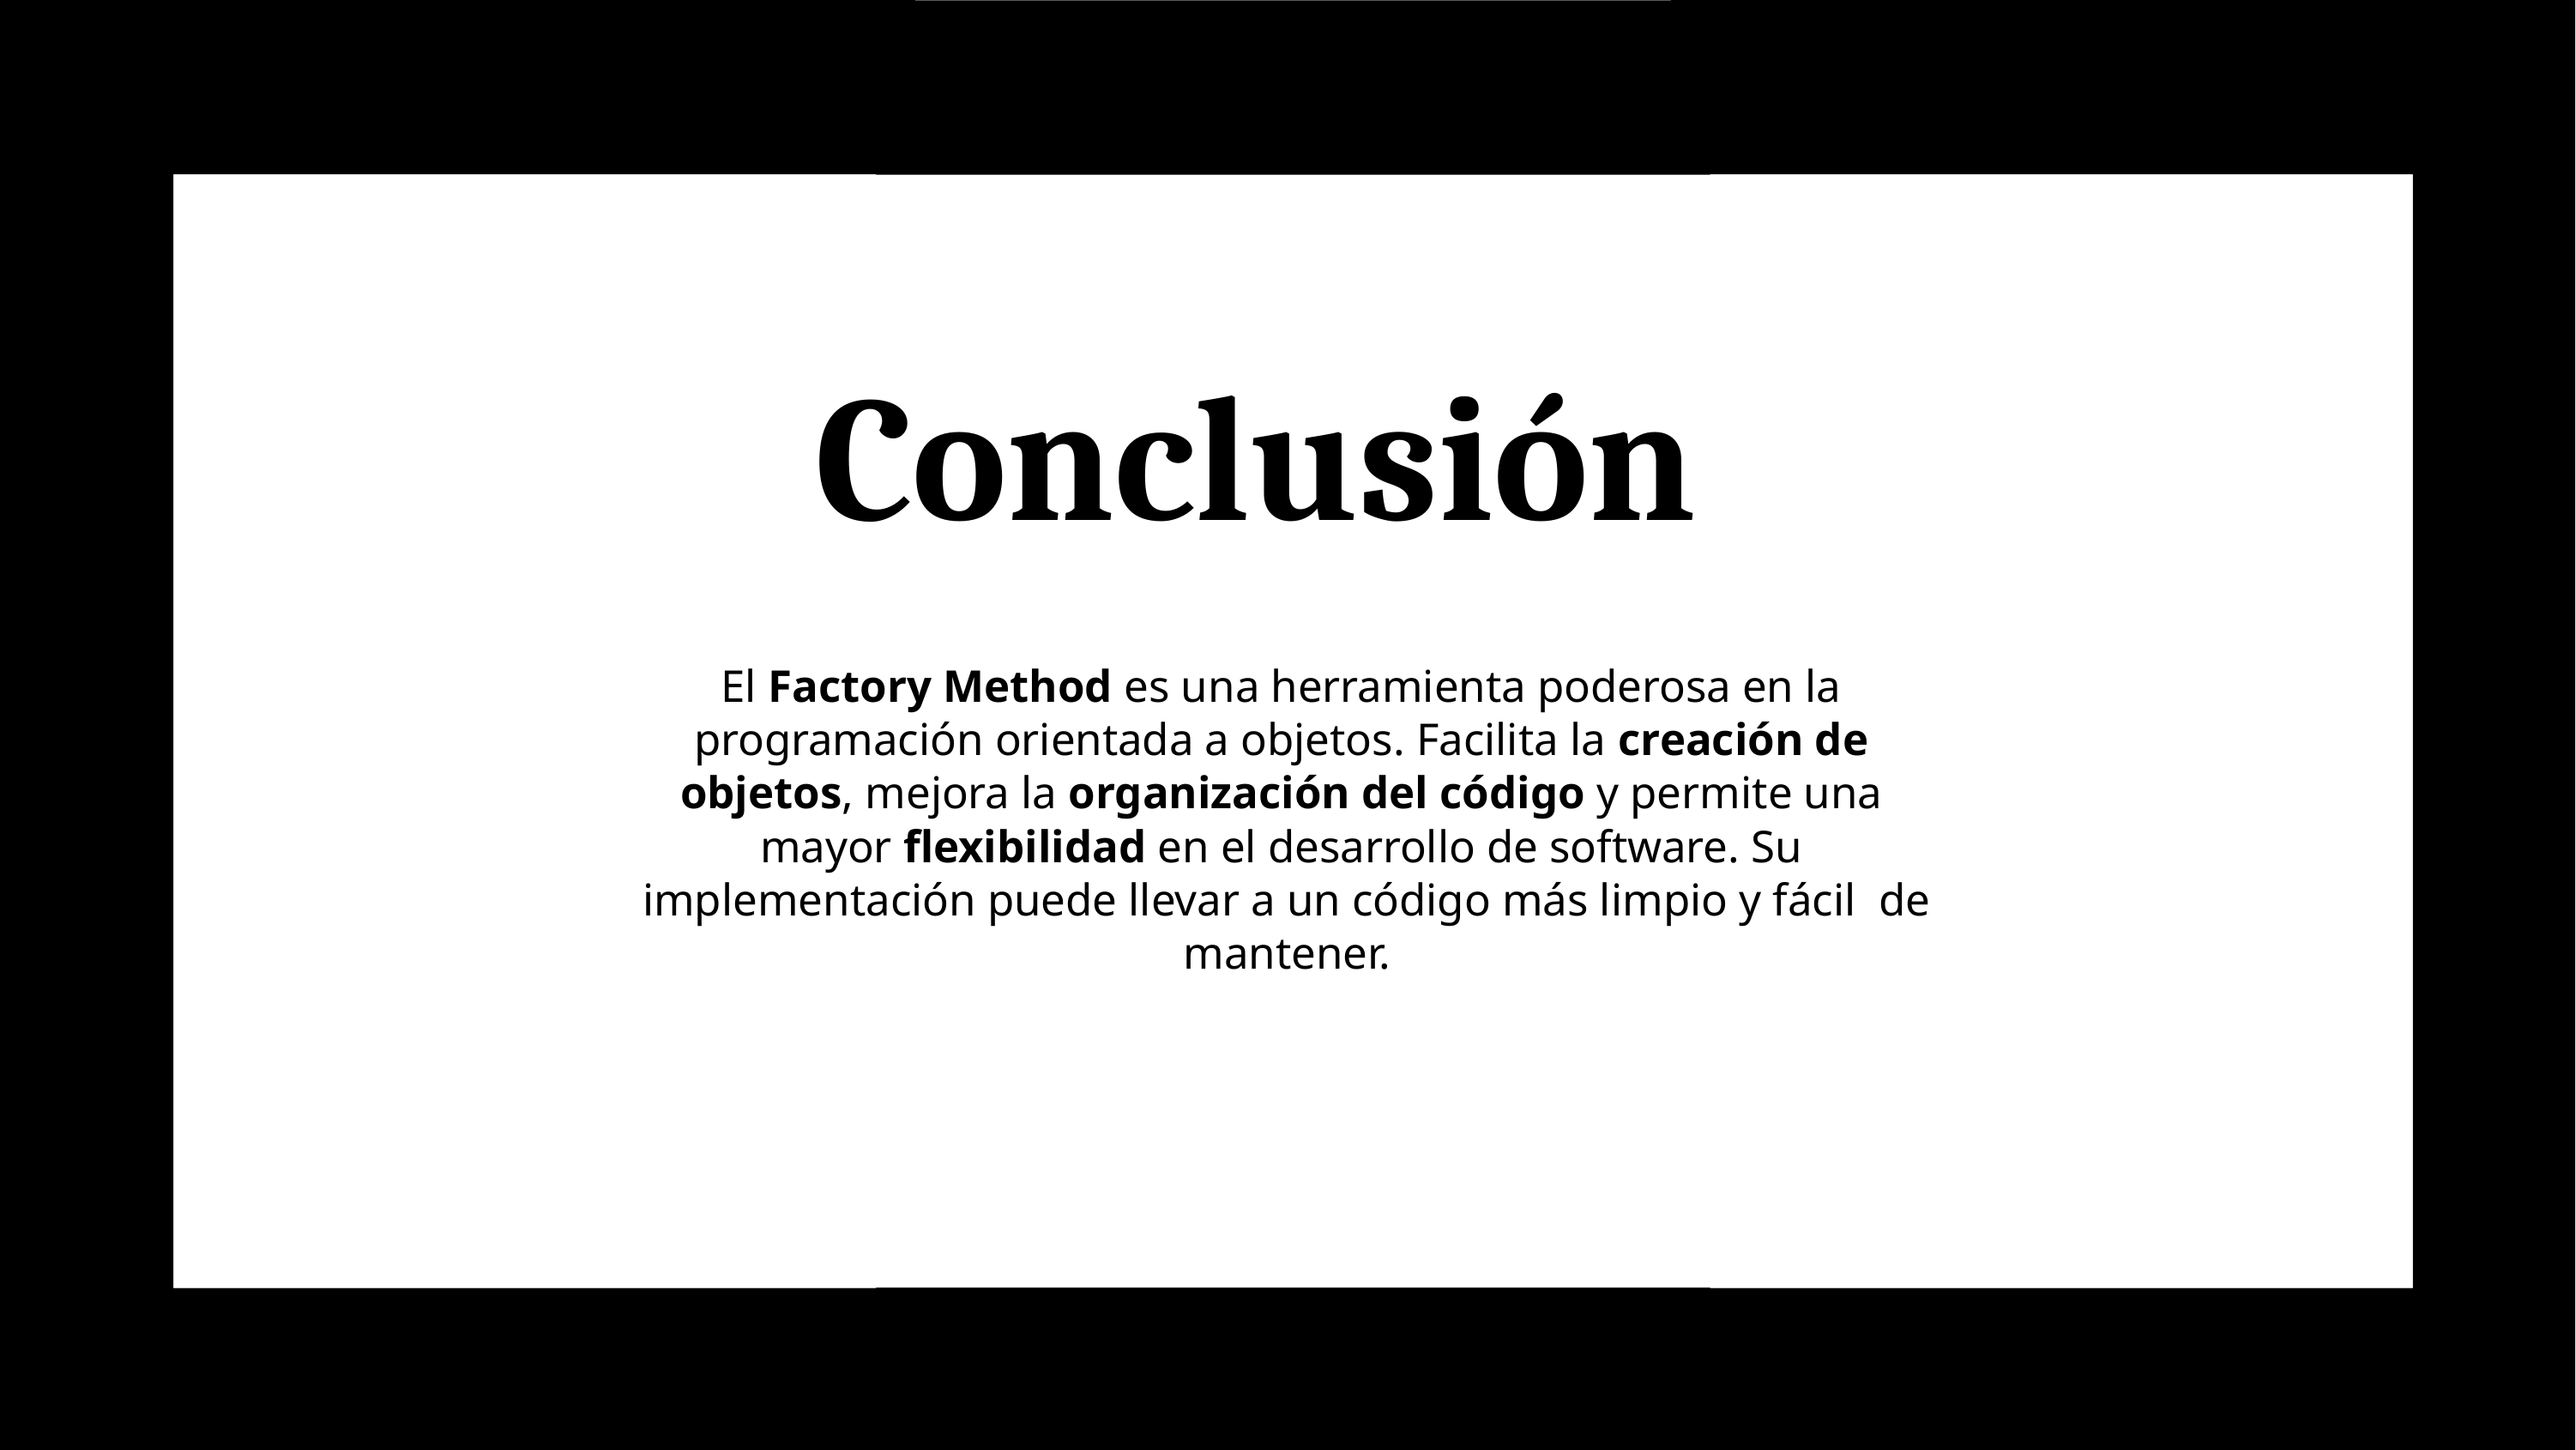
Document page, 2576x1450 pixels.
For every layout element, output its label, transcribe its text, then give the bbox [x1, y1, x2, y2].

title Conclusión [812, 338, 1759, 583]
text_box [0, 0, 2576, 1450]
list El Factory Method es una herramienta poderosa en la programación orientada a objetos. Facilita la creación de objetos, mejora la organización del código y permite una mayor ﬂexibilidad en el desarrollo de software. Su implementación puede llevar a un código más limpio y fácil de mantener. [624, 656, 1952, 1450]
